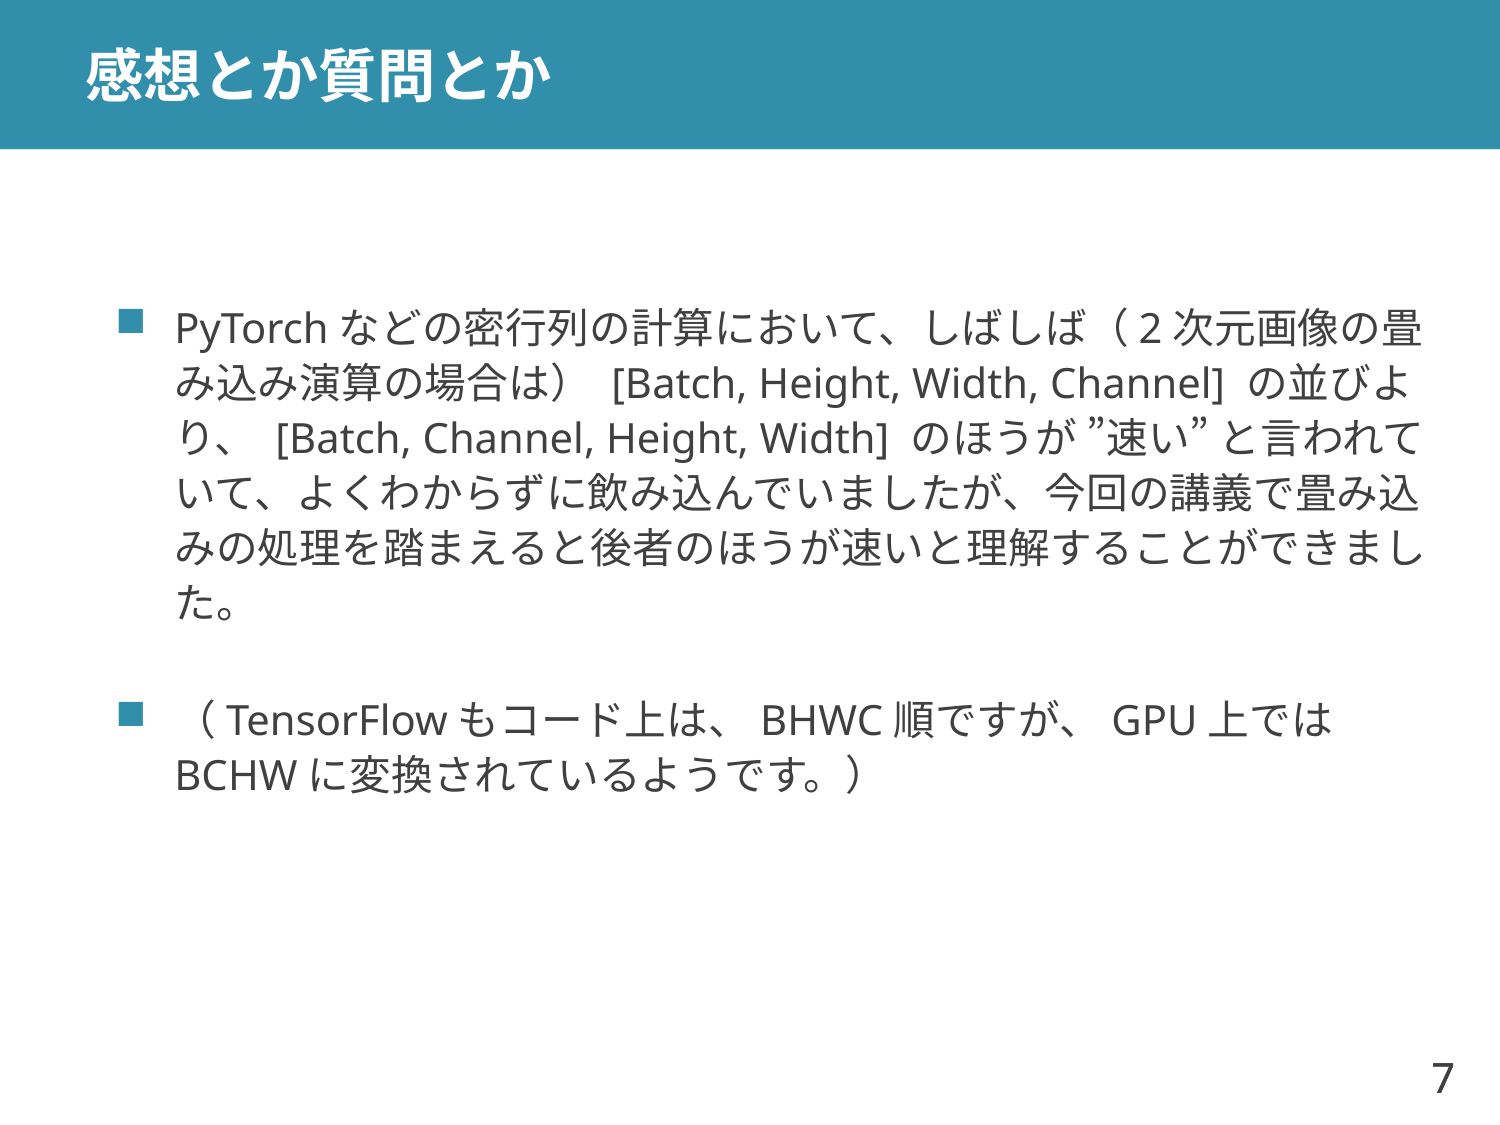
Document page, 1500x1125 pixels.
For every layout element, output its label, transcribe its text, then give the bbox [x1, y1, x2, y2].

title 感想とか質問とか [70, 0, 1500, 150]
list PyTorchなどの密行列の計算において、しばしば（2次元画像の畳み込み演算の場合は） [Batch, Height, Width, Channel] の並びより、 [Batch, Channel, Height, Width] のほうが ”速い” と言われていて、よくわからずに飲み込んでいましたが、今回の講義で畳み込みの処理を踏まえると後者のほうが速いと理解することができました。 （TensorFlowもコード上は、BHWC順ですが、GPU上ではBCHWに変換されているようです。） [100, 178, 1459, 1036]
